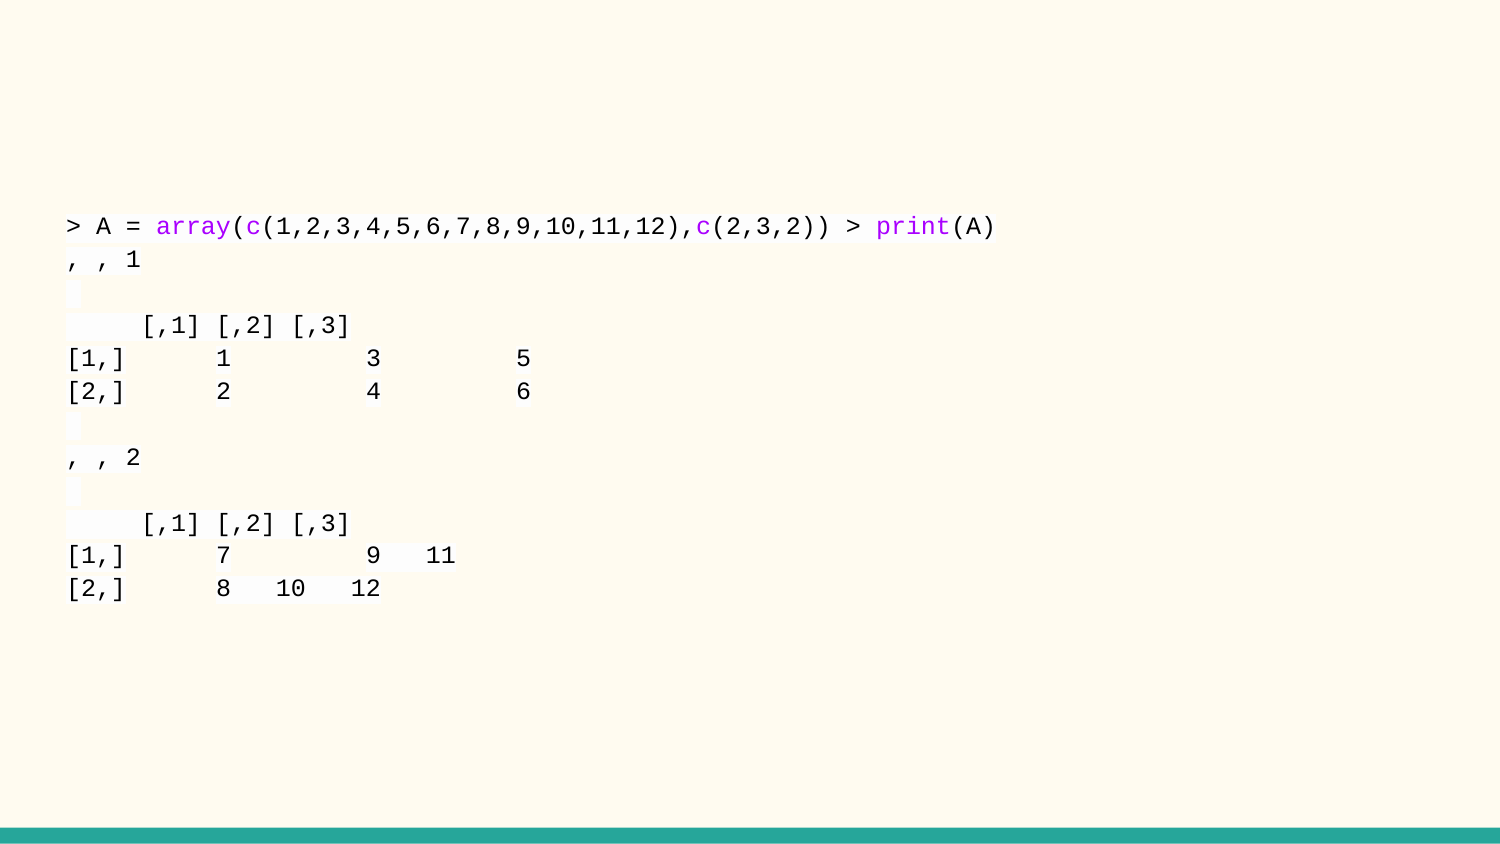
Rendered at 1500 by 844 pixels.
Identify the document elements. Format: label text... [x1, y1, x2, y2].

list > A = array(c(1,2,3,4,5,6,7,8,9,10,11,12),c(2,3,2)) > print(A) , , 1 [,1] [,2] [,3] [1,] 1 3 5 [2,] 2 4 6 , , 2 [,1] [,2] [,3] [1,] 7 9 11 [2,] 8 10 12 [51, 192, 1449, 750]
